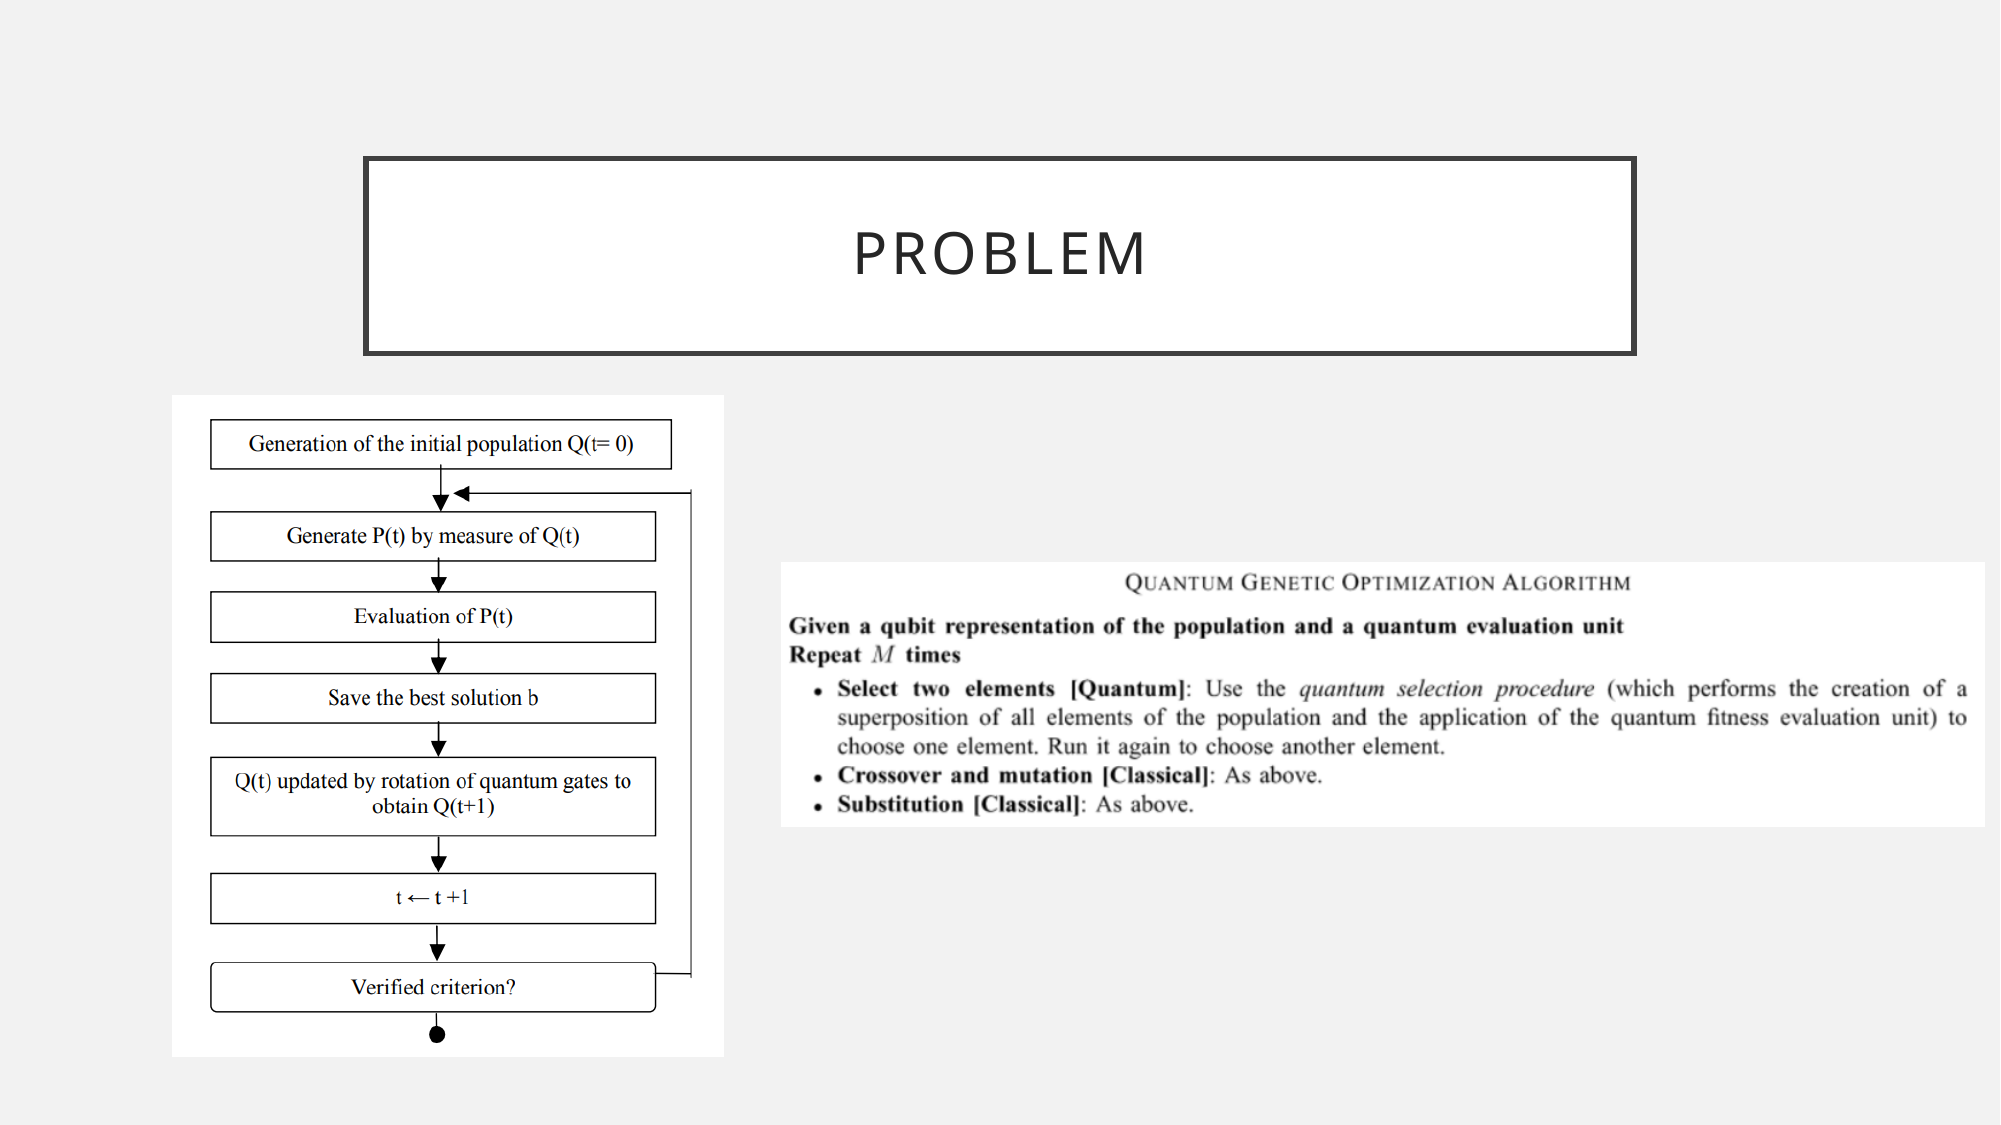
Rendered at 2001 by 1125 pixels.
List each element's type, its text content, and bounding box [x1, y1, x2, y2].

title problem [363, 156, 1637, 356]
picture [781, 562, 1985, 827]
picture [172, 395, 724, 1057]
